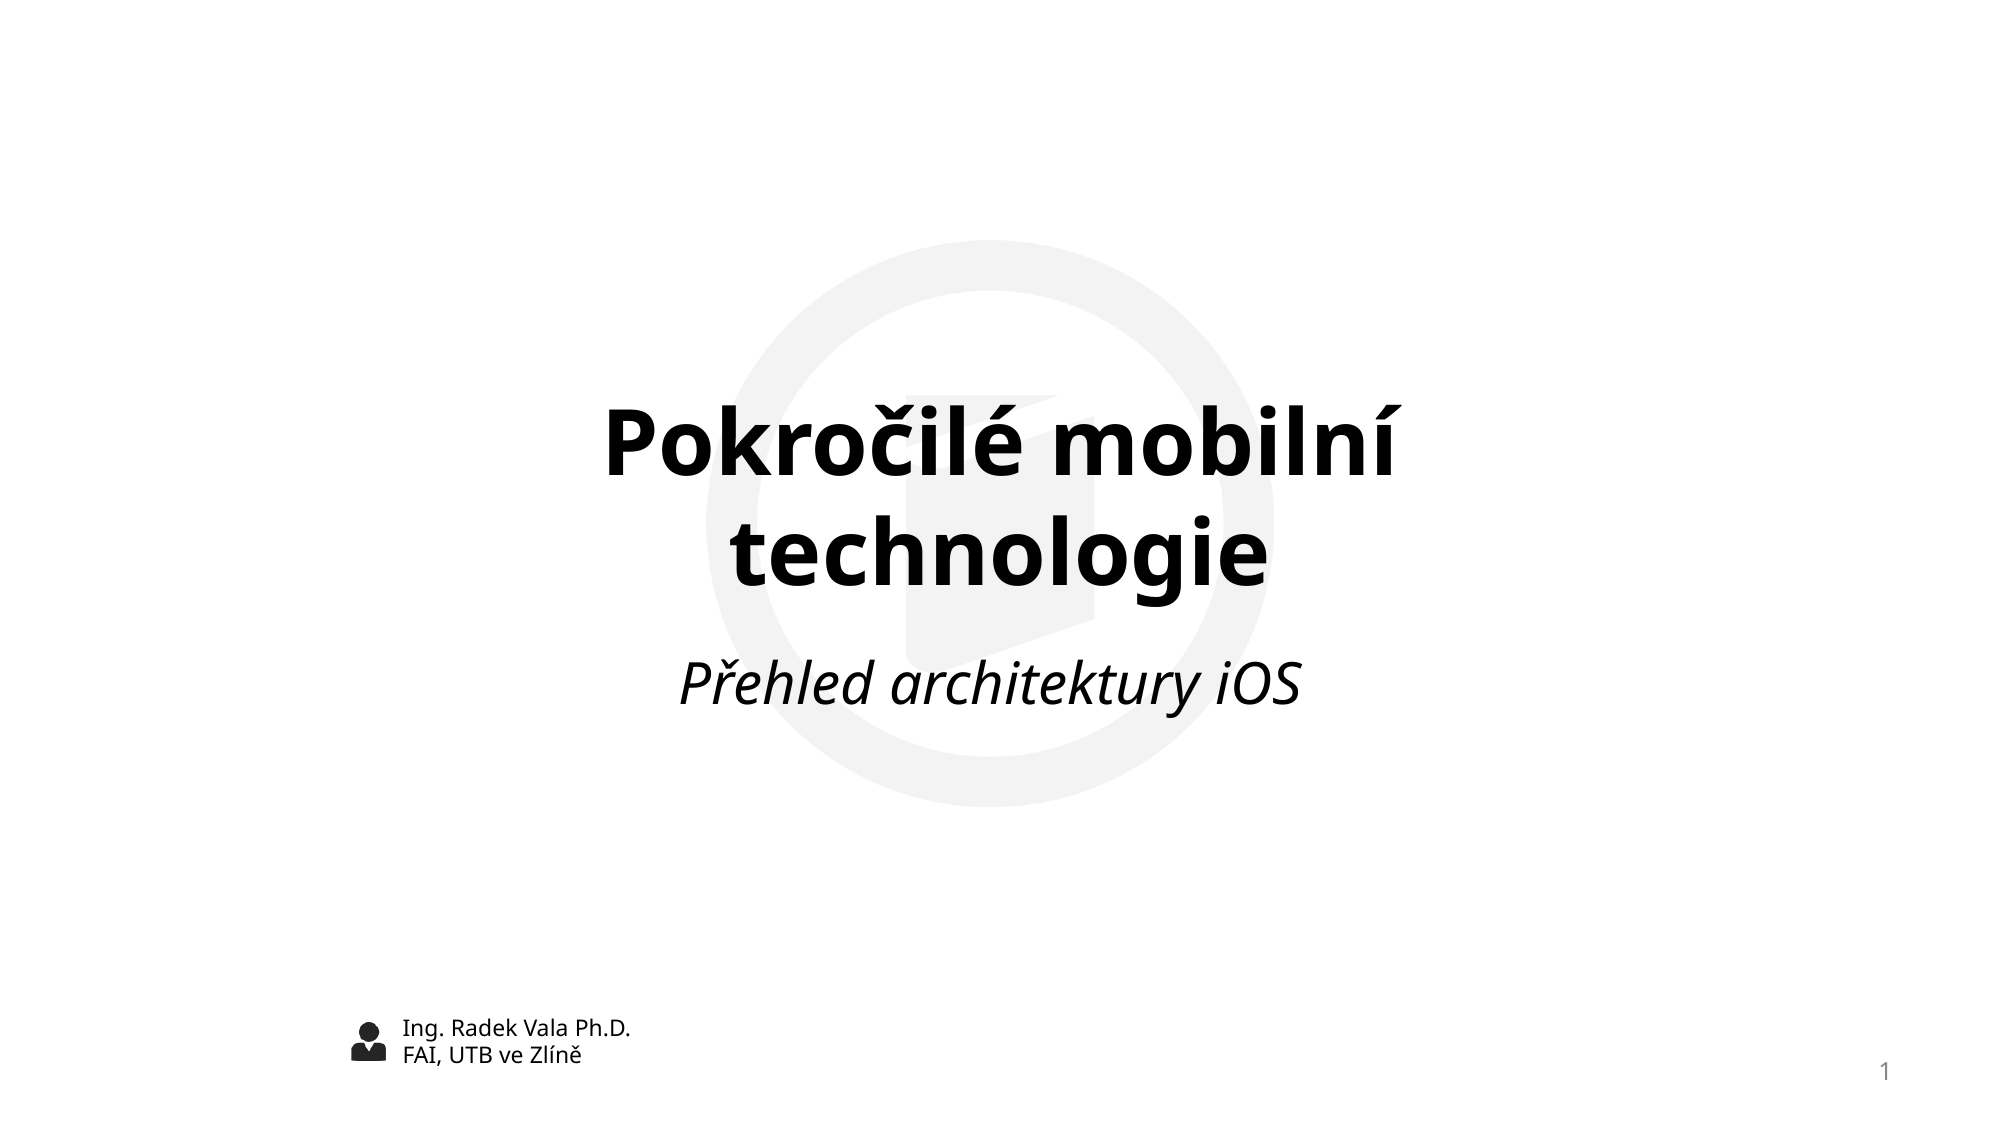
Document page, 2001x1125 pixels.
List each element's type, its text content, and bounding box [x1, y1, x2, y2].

picture [706, 239, 1274, 808]
subtitle Přehled architektury iOS [1278, 638, 1516, 727]
title Pokročilé mobilní technologie [1278, 372, 1638, 616]
picture [351, 1021, 386, 1062]
subtitle Přehled architektury iOS [464, 638, 700, 727]
text_box Ing. Radek Vala Ph.D. FAI, UTB ve Zlíně [395, 1006, 776, 1076]
slide_number 1 [1868, 1050, 1901, 1096]
title Pokročilé mobilní technologie [361, 372, 700, 616]
